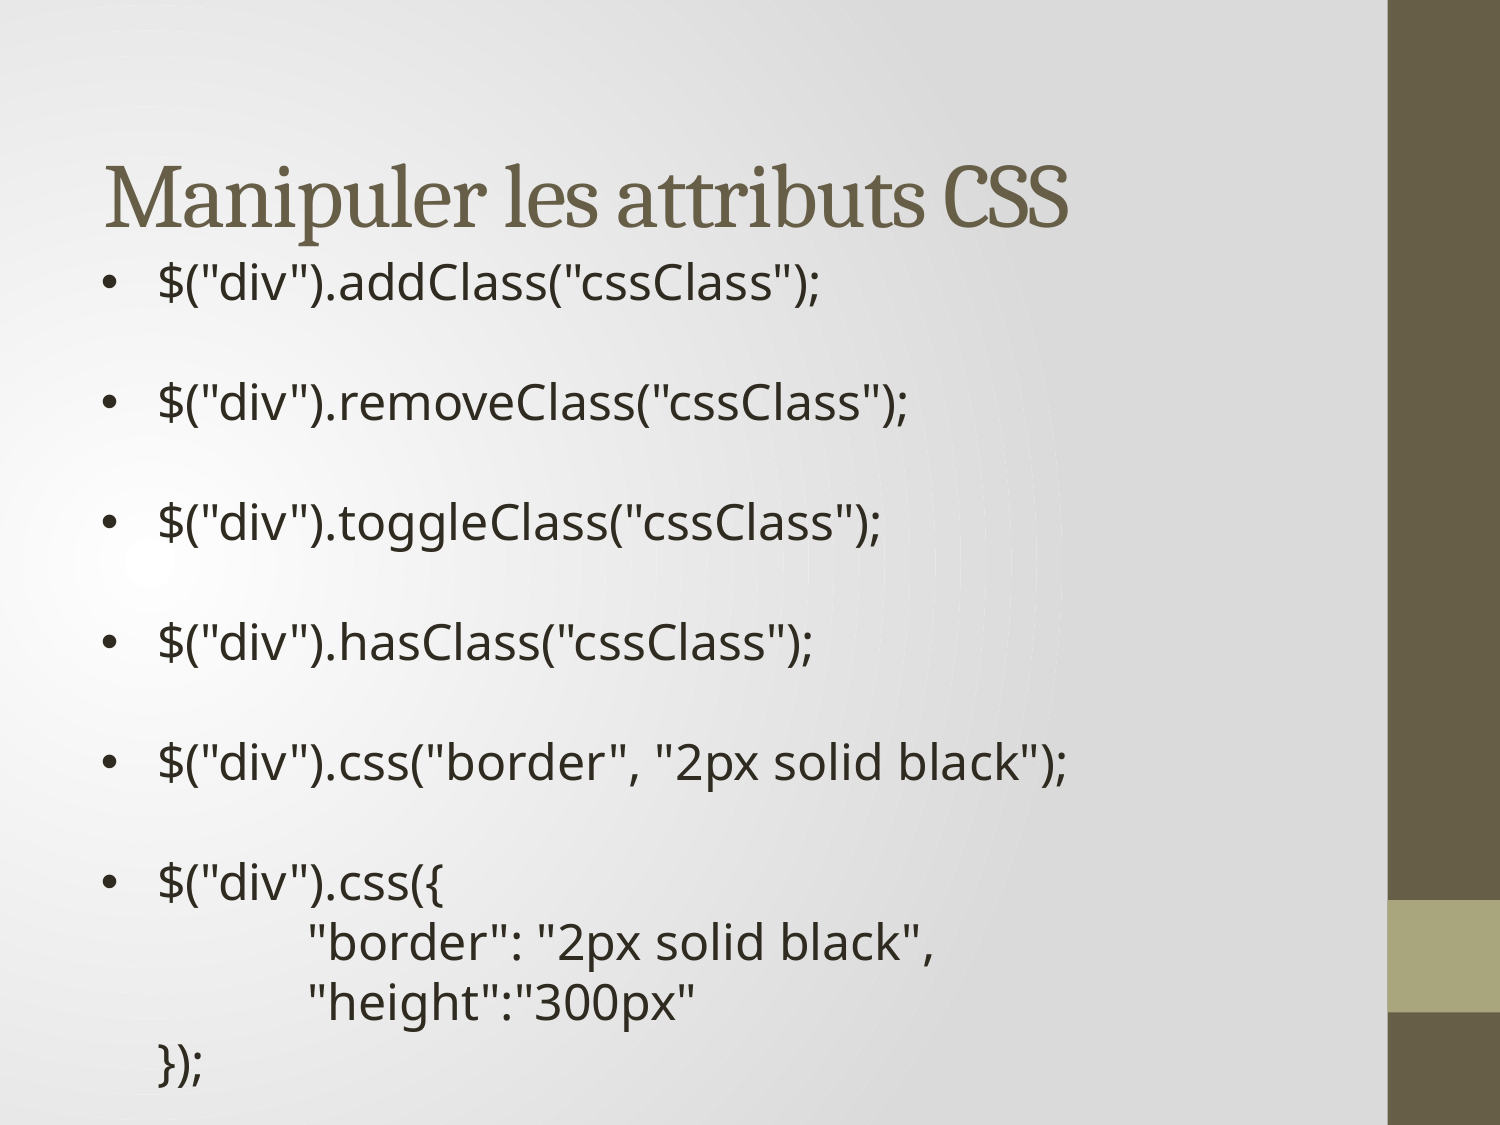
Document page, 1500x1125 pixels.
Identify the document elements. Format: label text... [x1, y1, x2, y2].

title Manipuler les attributs CSS [88, 54, 1326, 243]
text_box $("div").addClass("cssClass"); $("div").removeClass("cssClass"); $("div").toggleClass("cssClass"); $("div").hasClass("cssClass"); $("div").css("border", "2px solid black"); $("div").css({ "border": "2px solid black", "height":"300px" }); [86, 243, 1400, 1125]
